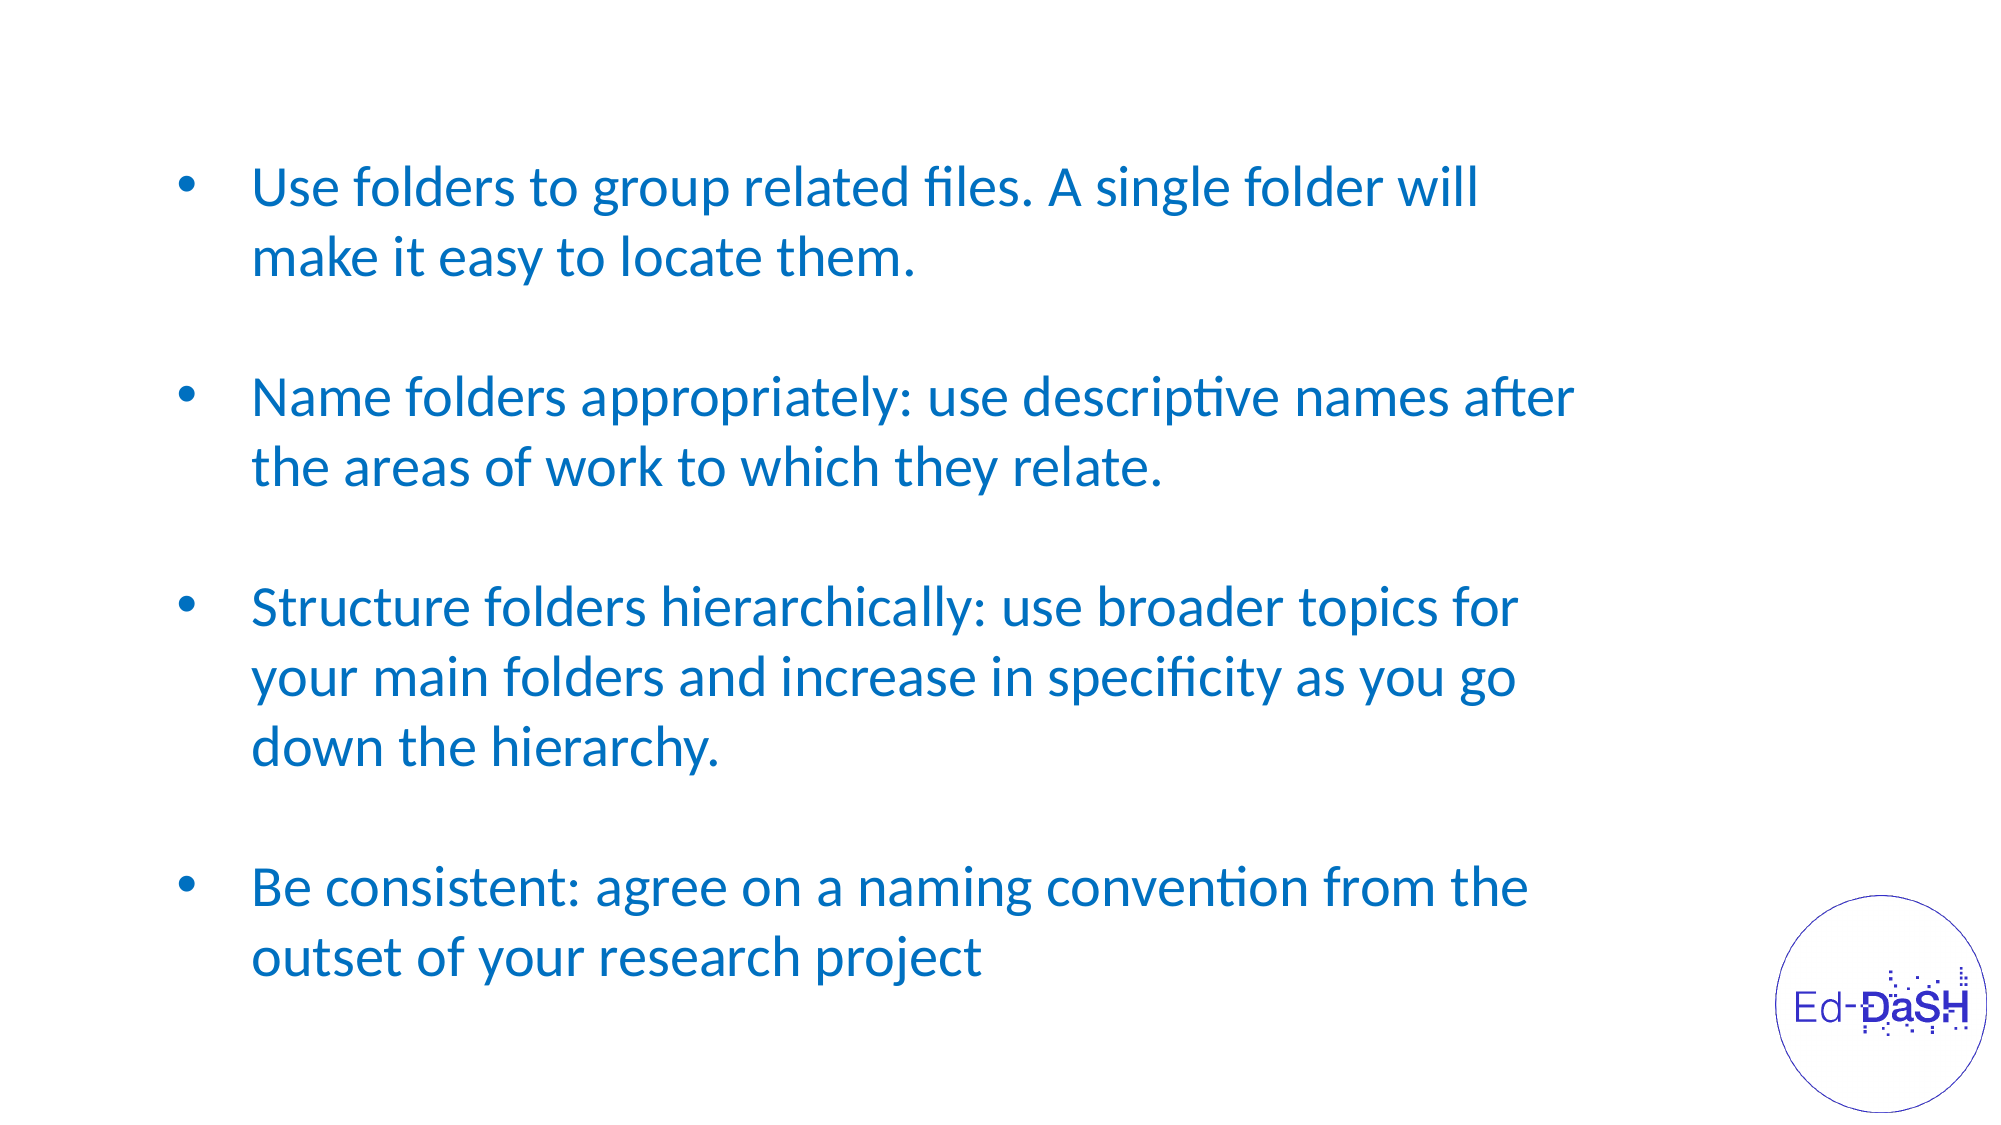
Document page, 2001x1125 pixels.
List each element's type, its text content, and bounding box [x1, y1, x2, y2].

picture [1774, 895, 1987, 1113]
text_box Use folders to group related files. A single folder will make it easy to locate them. Name folders appropriately: use descriptive names after the areas of work to which they relate. Structure folders hierarchically: use broader topics for your main folders and increase in specificity as you go down the hierarchy. Be consistent: agree on a naming convention from the outset of your research project [161, 140, 1612, 996]
